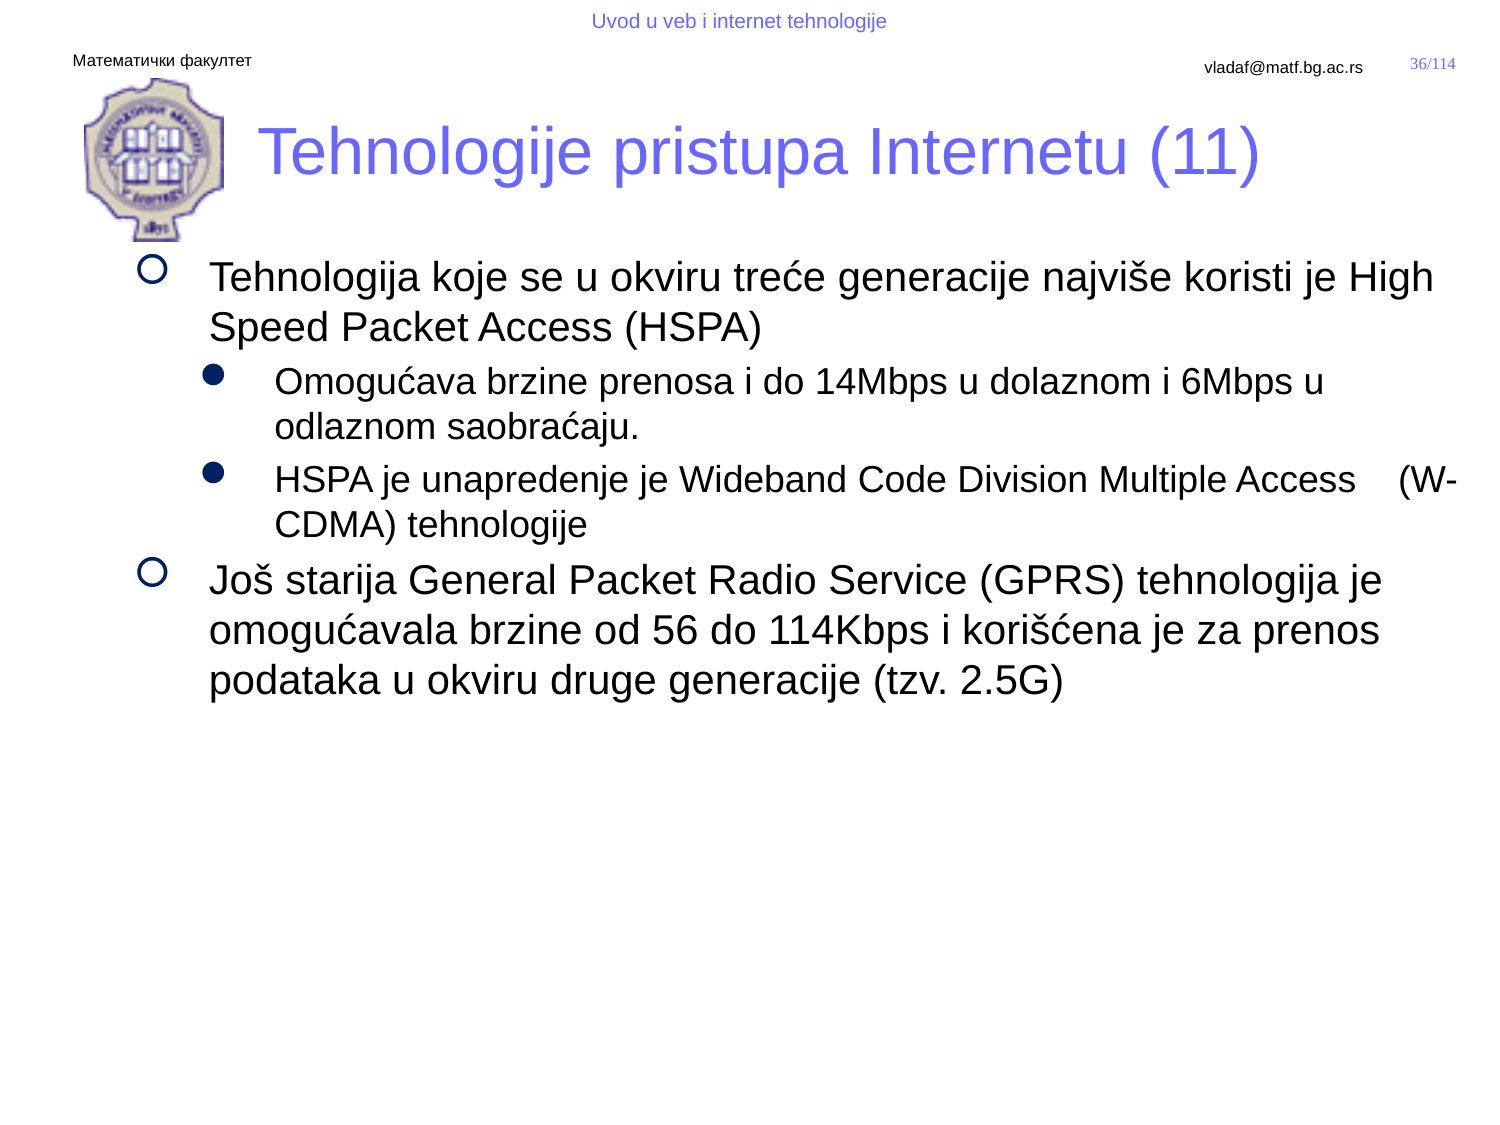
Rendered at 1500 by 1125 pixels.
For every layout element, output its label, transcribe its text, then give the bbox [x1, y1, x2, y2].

list Tehnologija koje se u okviru treće generacije najviše koristi je High Speed Packet Access (HSPA) Omogućava brzine prenosa i do 14Mbps u dolaznom i 6Mbps u odlaznom saobraćaju. HSPA je unapredenje je Wideband Code Division Multiple Access (W-CDMA) tehnologije Još starija General Packet Radio Service (GPRS) tehnologija je omogućavala brzine od 56 do 114Kbps i korišćena je za prenos podataka u okviru druge generacije (tzv. 2.5G) [53, 242, 1483, 598]
picture [84, 78, 224, 242]
title Tehnologije pristupa Internetu (11) [242, 54, 1388, 242]
